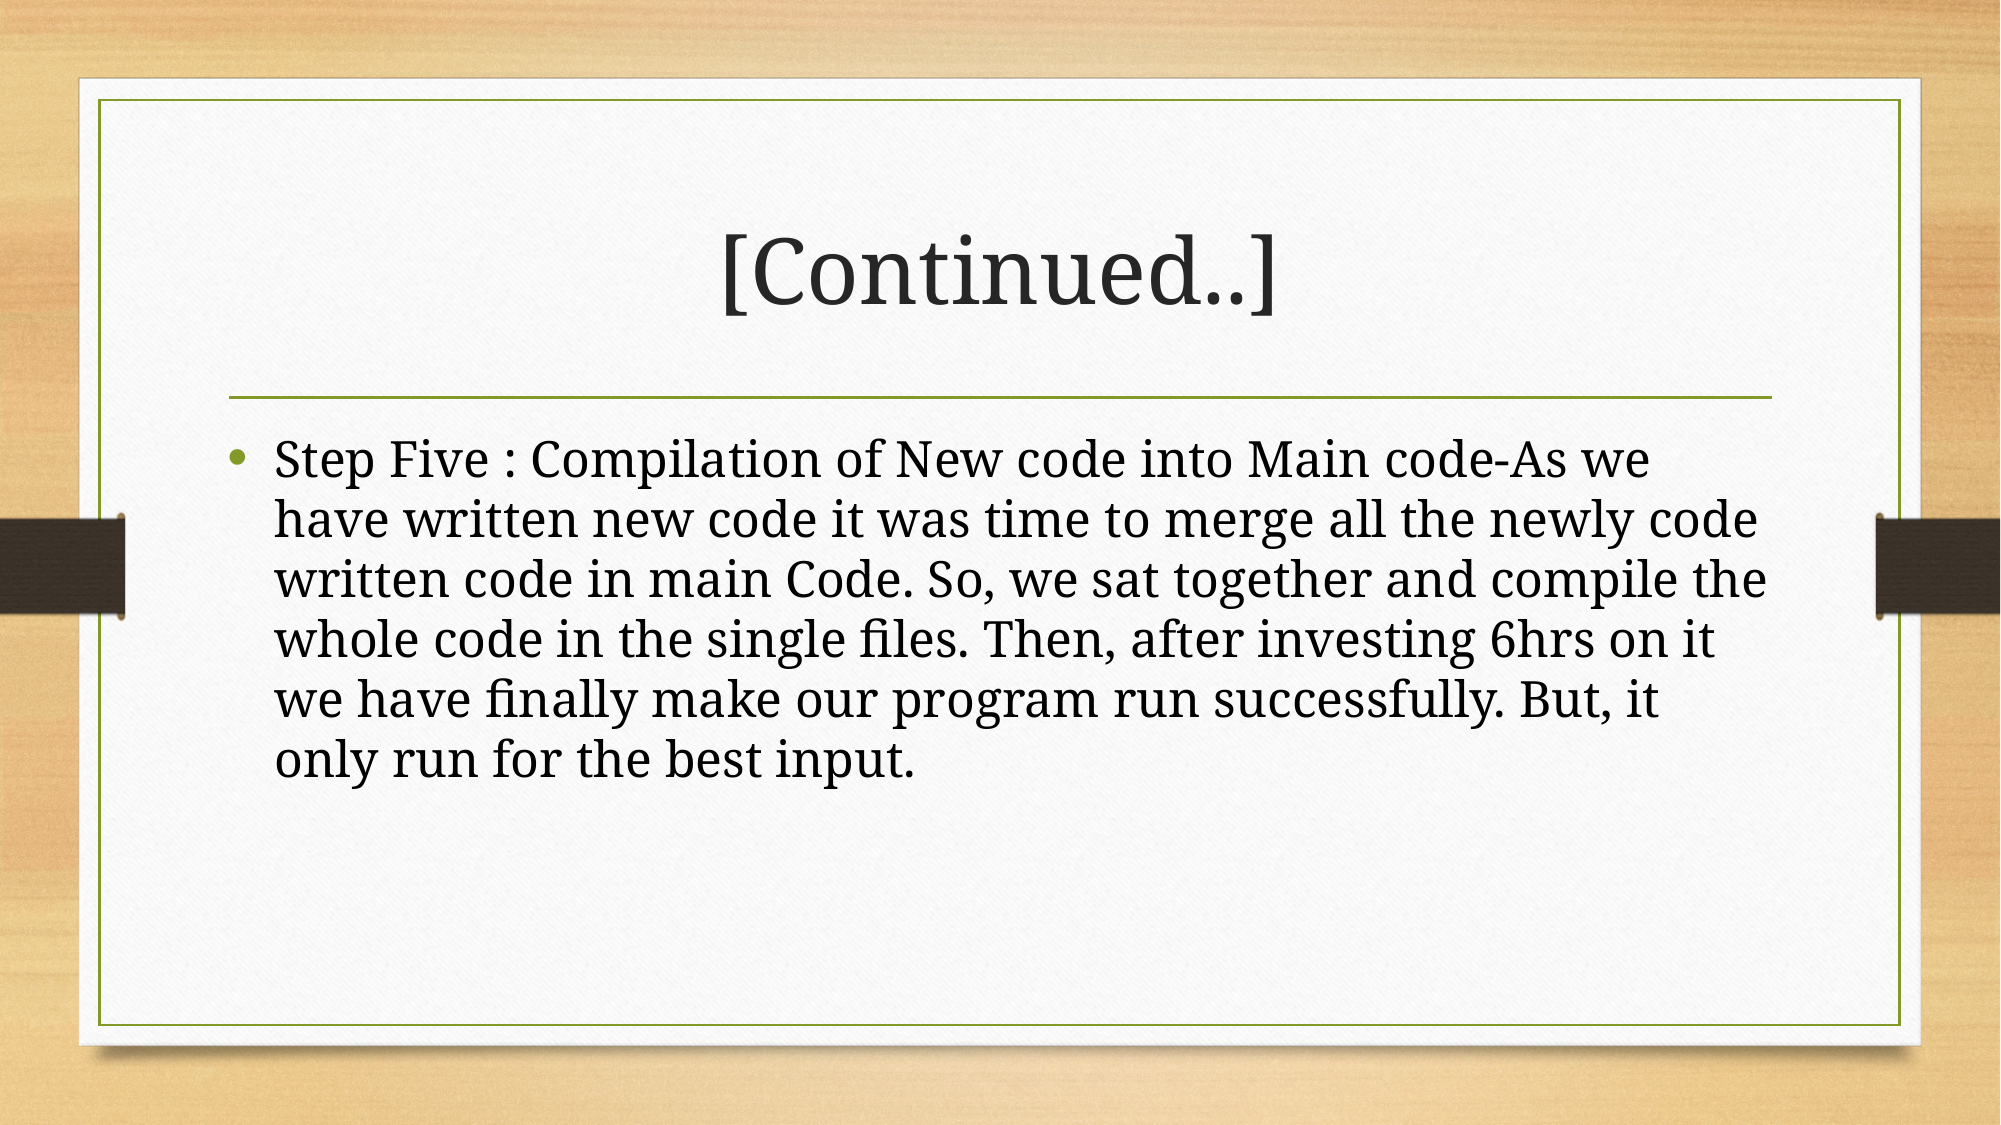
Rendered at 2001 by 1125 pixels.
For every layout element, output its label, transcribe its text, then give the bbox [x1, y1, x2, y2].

title [Continued..] [212, 161, 1788, 375]
picture [0, 0, 2001, 1125]
list Step Five : Compilation of New code into Main code-As we have written new code it was time to merge all the newly code written code in main Code. So, we sat together and compile the whole code in the single files. Then, after investing 6hrs on it we have finally make our program run successfully. But, it only run for the best input. [212, 419, 1788, 964]
